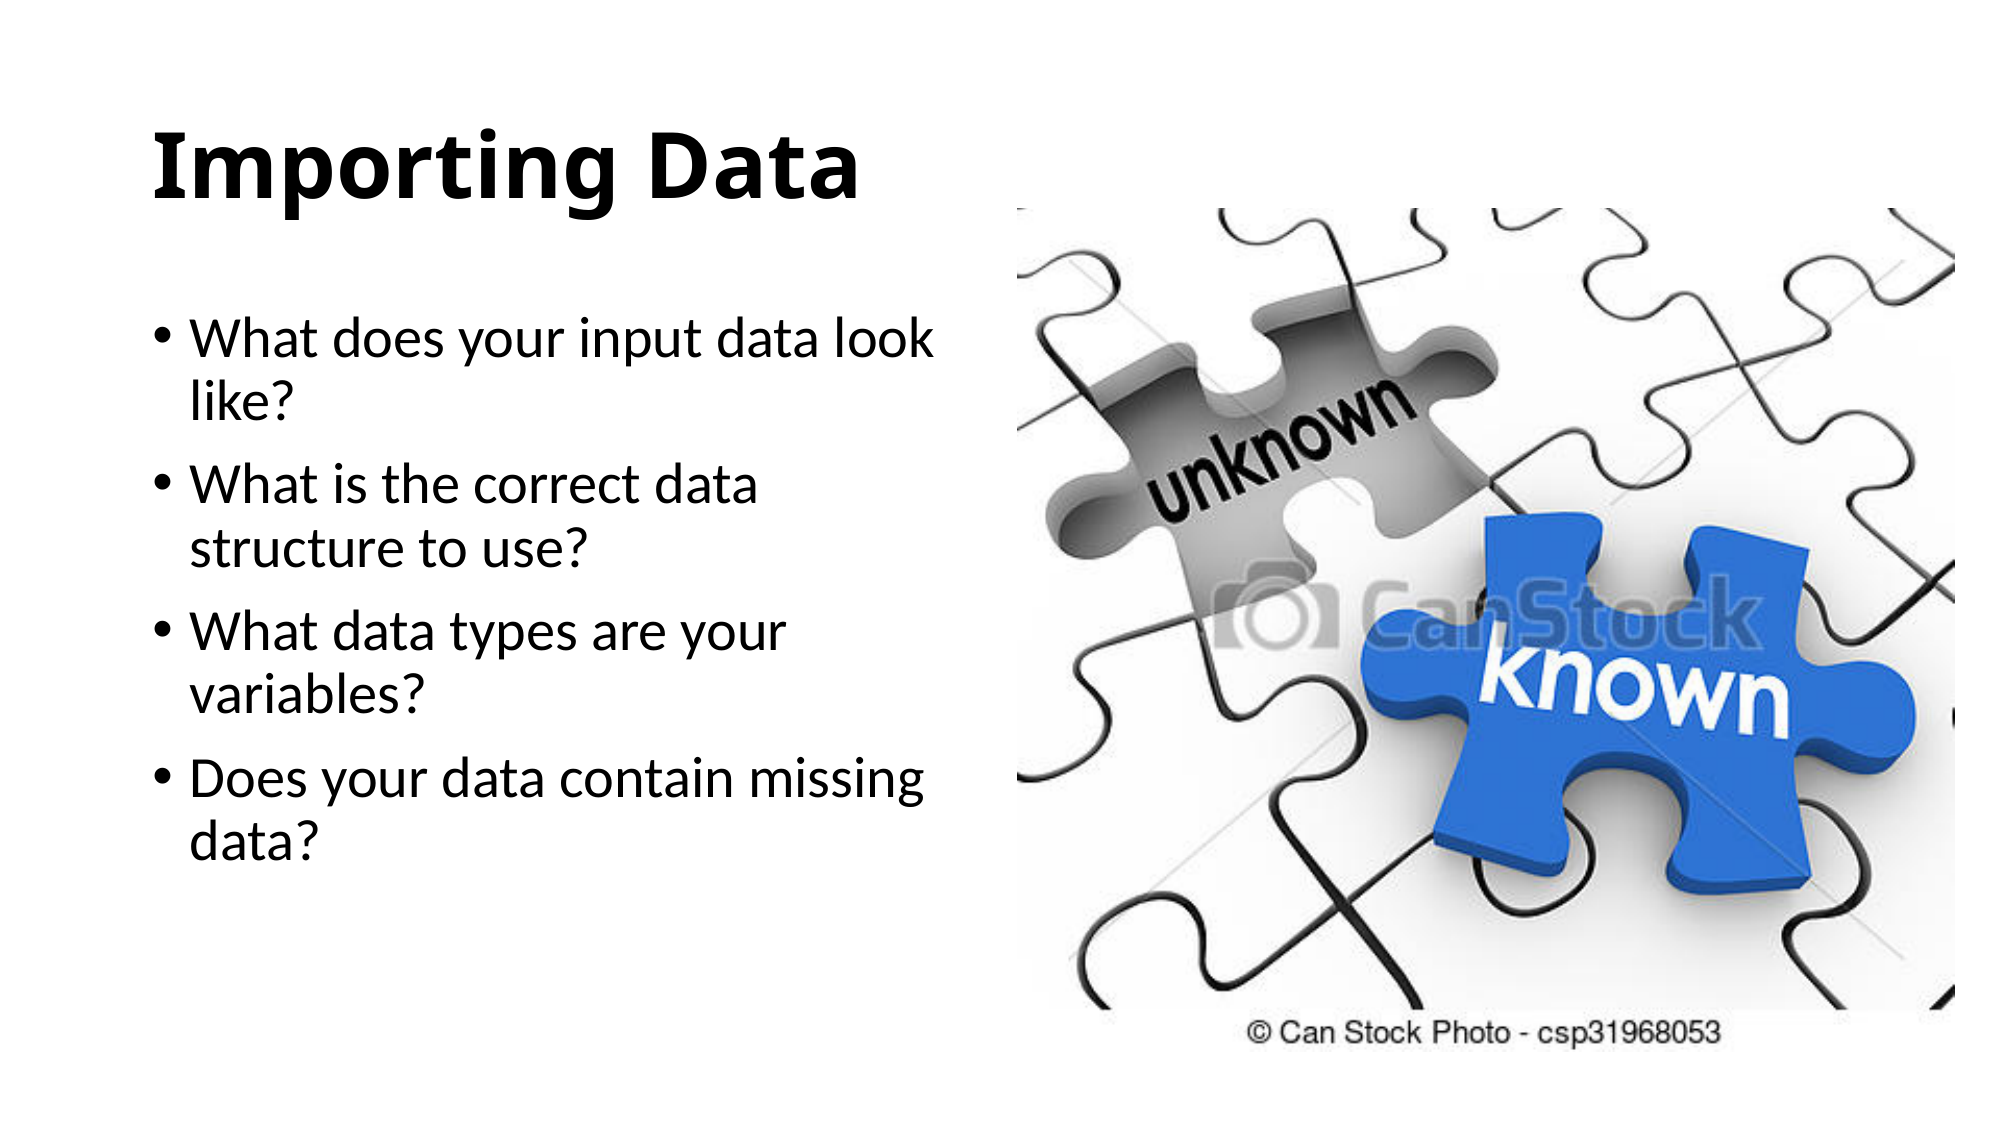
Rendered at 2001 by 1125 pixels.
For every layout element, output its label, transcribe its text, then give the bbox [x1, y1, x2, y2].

list What does your input data look like? What is the correct data structure to use? What data types are your variables? Does your data contain missing data? [137, 299, 977, 1014]
picture [1017, 208, 1955, 1052]
title Importing Data [137, 59, 1863, 278]
